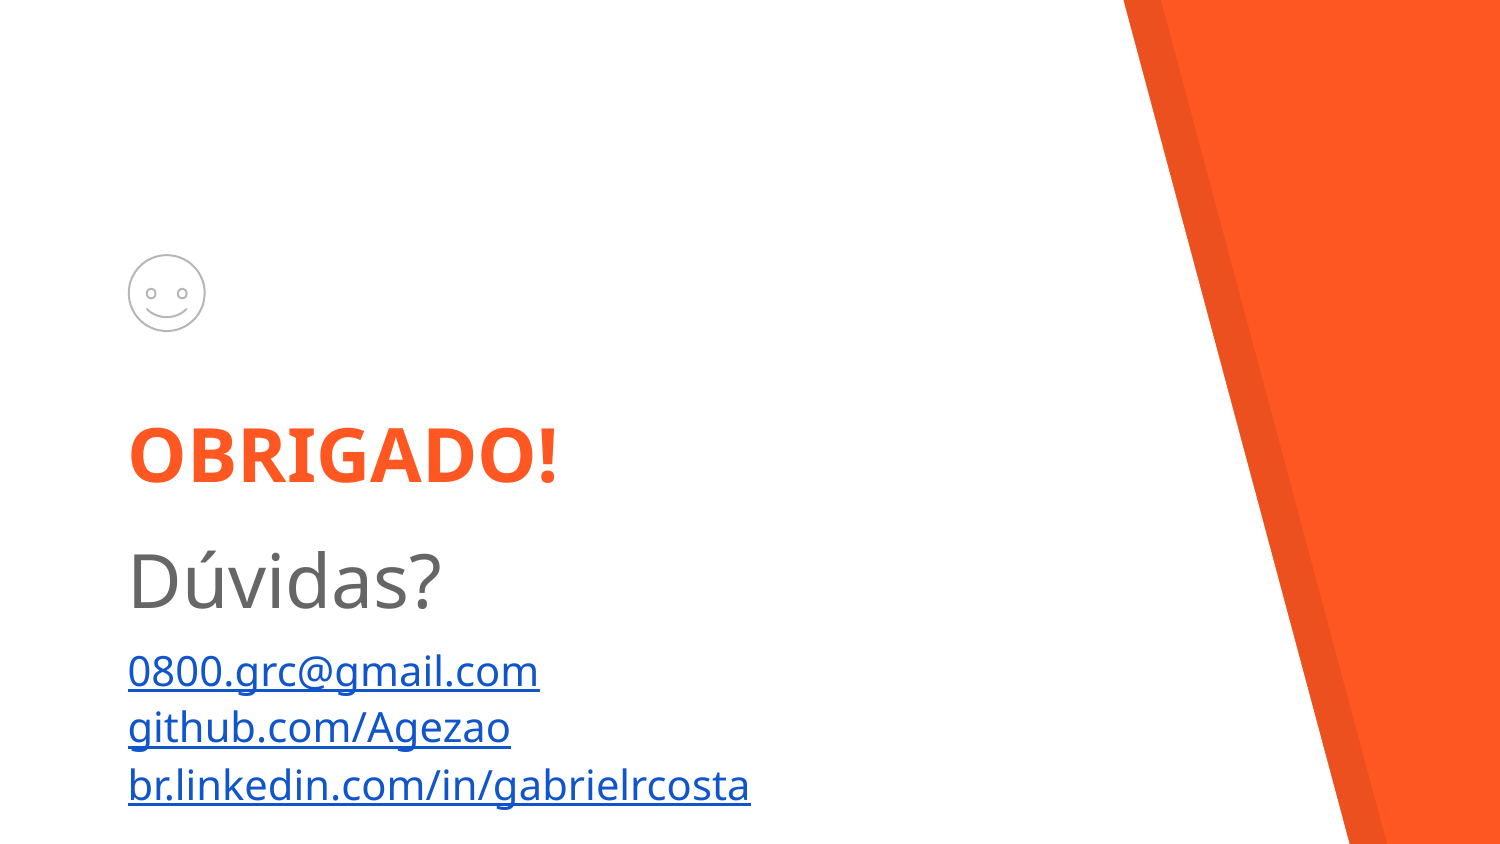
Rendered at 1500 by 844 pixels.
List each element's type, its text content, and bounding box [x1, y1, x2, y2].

title OBRIGADO! [112, 322, 856, 513]
subtitle Dúvidas? [112, 519, 856, 629]
list 0800.grc@gmail.com github.com/Agezao br.linkedin.com/in/gabrielrcosta [112, 629, 1192, 795]
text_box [128, 254, 205, 332]
